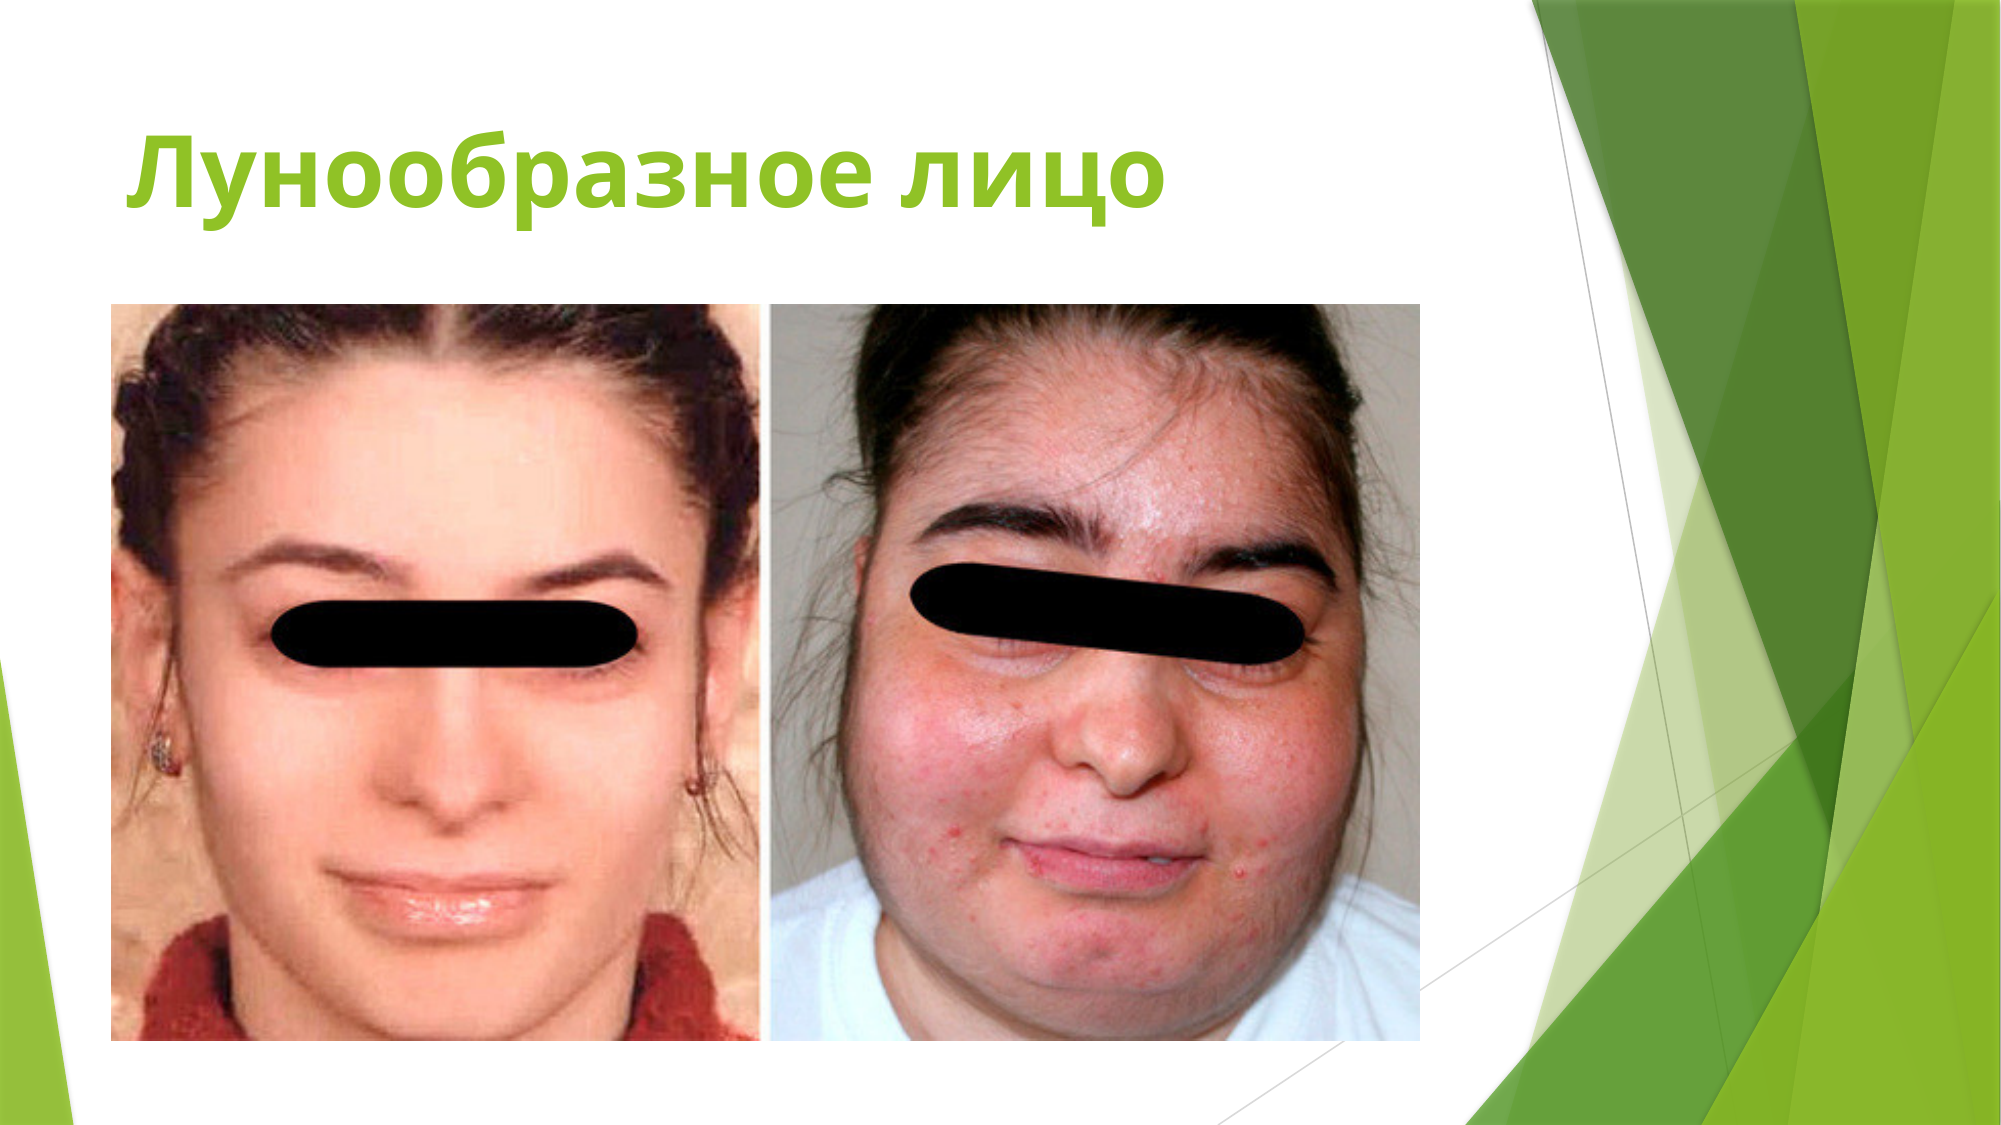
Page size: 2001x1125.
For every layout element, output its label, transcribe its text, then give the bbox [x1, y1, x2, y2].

picture [110, 304, 1421, 1042]
title Лунообразное лицо [111, 99, 1522, 317]
